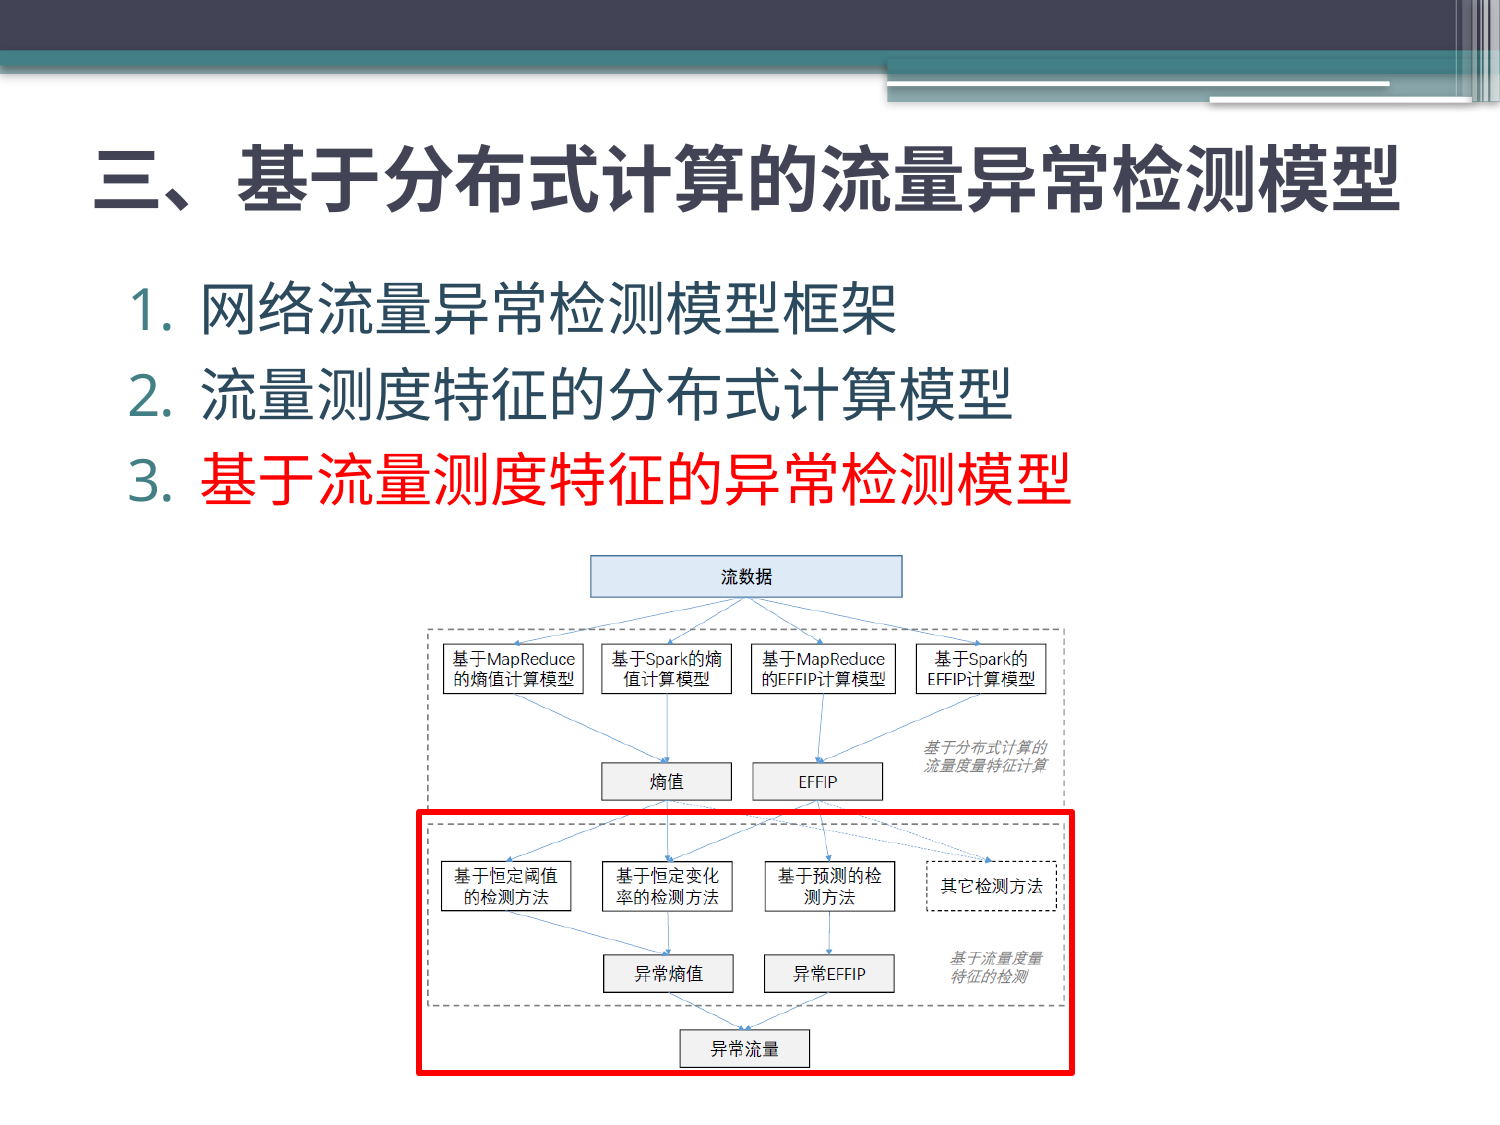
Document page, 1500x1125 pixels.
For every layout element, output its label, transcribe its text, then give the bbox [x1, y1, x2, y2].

list 网络流量异常检测模型框架 流量测度特征的分布式计算模型 基于流量测度特征的异常检测模型 [112, 264, 1388, 931]
picture [407, 550, 1088, 1074]
title 三、基于分布式计算的流量异常检测模型 [74, 90, 1425, 265]
